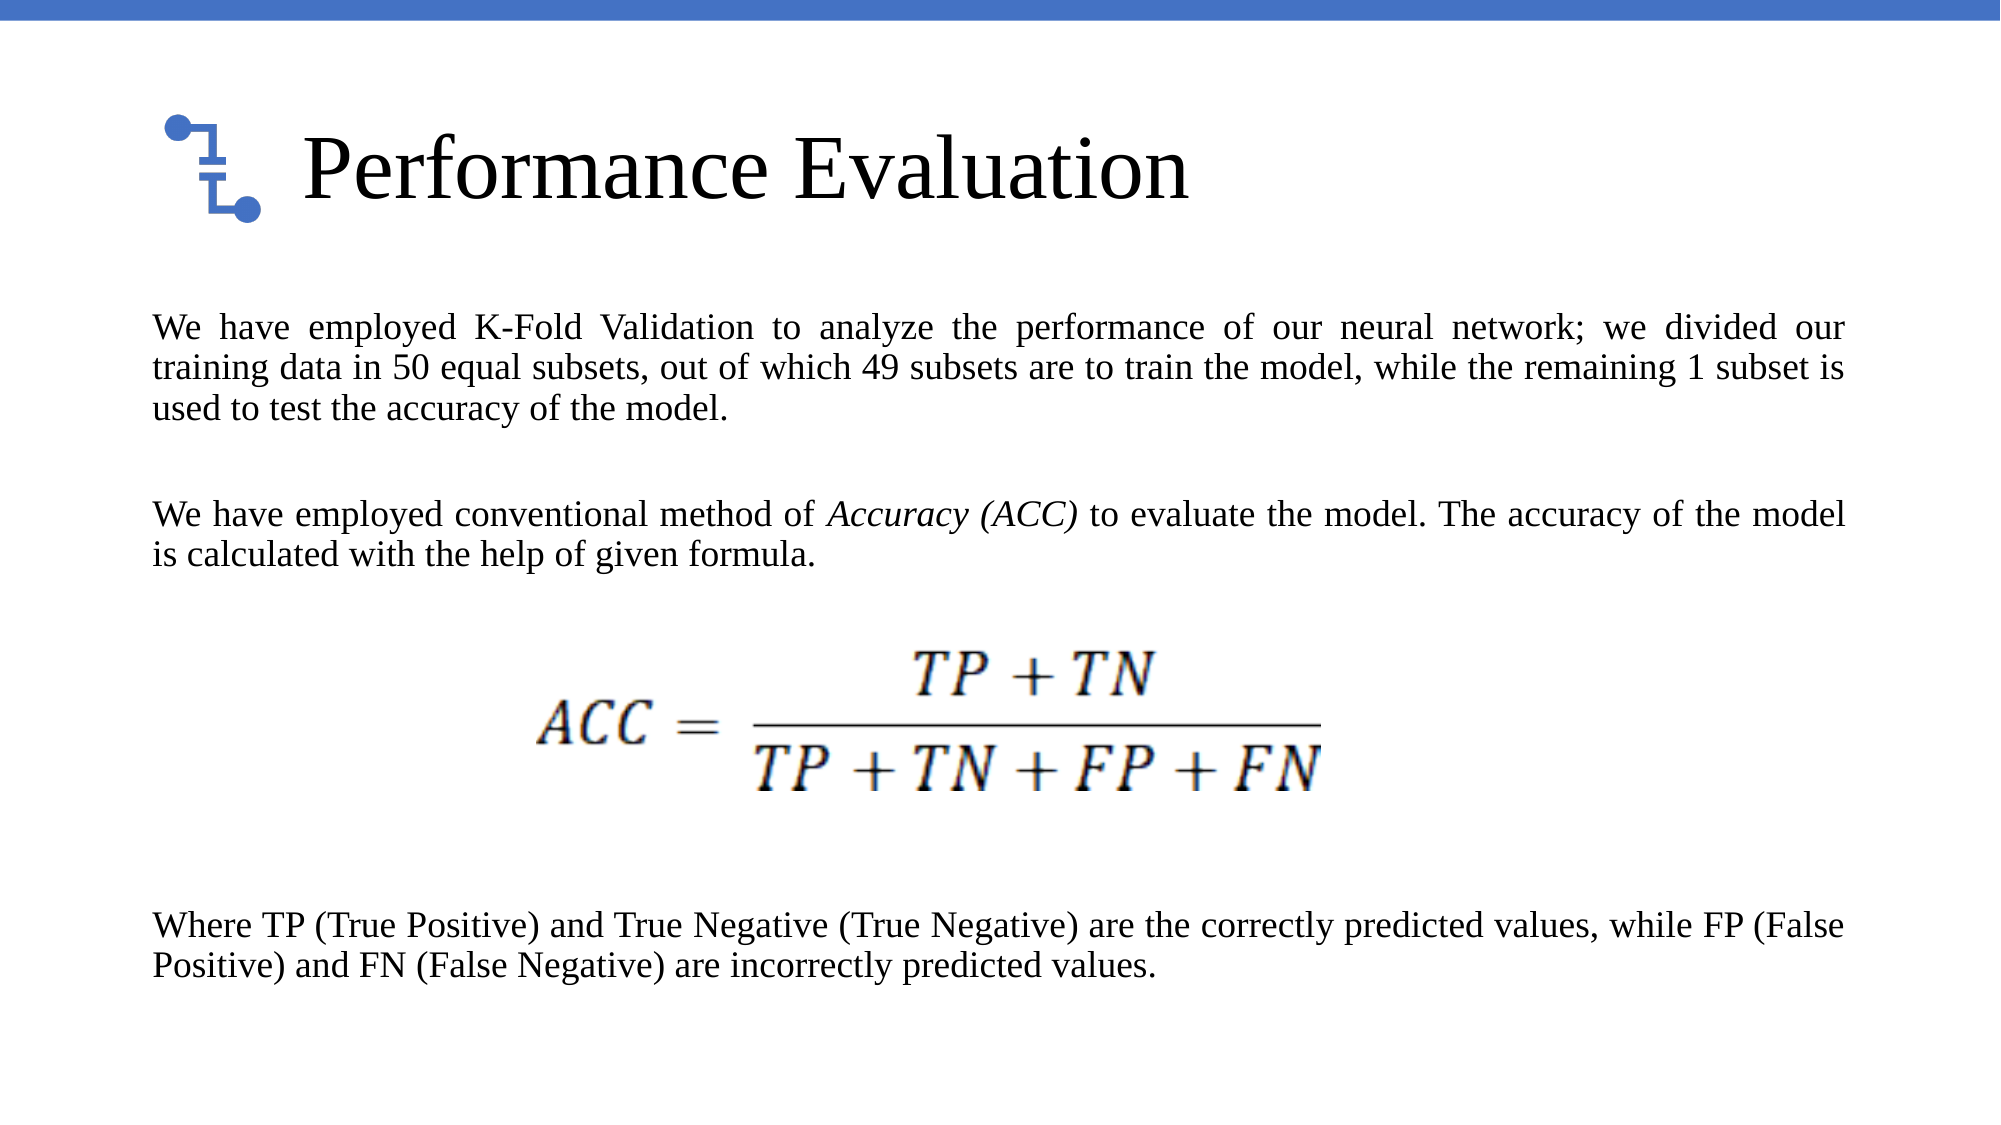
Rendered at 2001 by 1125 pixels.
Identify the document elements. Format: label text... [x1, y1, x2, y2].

list We have employed K-Fold Validation to analyze the performance of our neural network; we divided our training data in 50 equal subsets, out of which 49 subsets are to train the model, while the remaining 1 subset is used to test the accuracy of the model. We have employed conventional method of Accuracy (ACC) to evaluate the model. The accuracy of the model is calculated with the help of given formula. Where TP (True Positive) and True Negative (True Negative) are the correctly predicted values, while FP (False Positive) and FN (False Negative) are incorrectly predicted values. [137, 299, 1863, 1014]
picture [536, 645, 1321, 791]
text_box [0, 0, 2000, 21]
picture [137, 93, 288, 244]
title Performance Evaluation [287, 59, 1837, 278]
